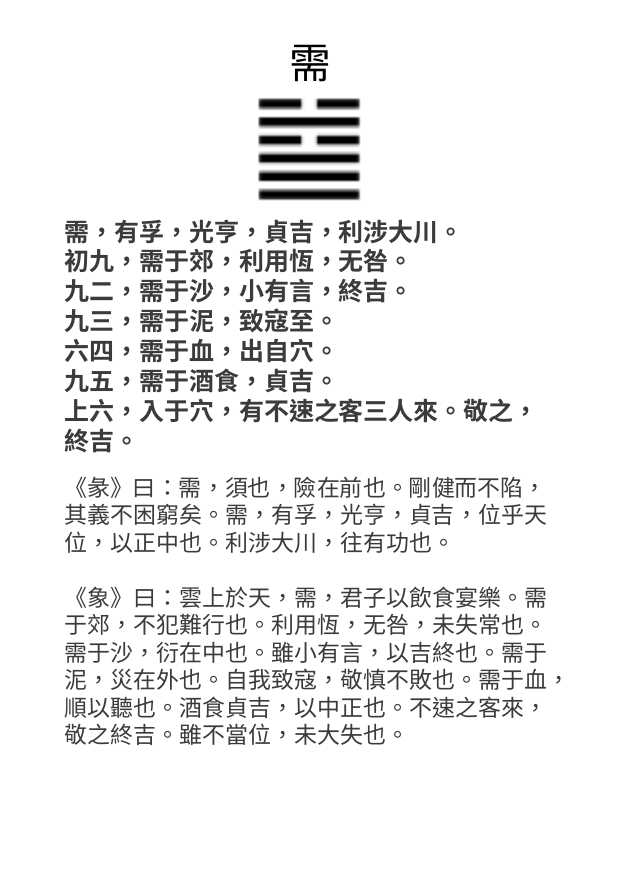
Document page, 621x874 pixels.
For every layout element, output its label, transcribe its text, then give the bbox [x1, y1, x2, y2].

text_box 需 [274, 29, 346, 94]
text_box 需，有孚，光亨，貞吉，利涉大川。 初九，需于郊，利用恆，无咎。 九二，需于沙，小有言，終吉。 九三，需于泥，致寇至。 六四，需于血，出自穴。 九五，需于酒食，貞吉。 上六，入于穴，有不速之客三人來。敬之，終吉。 [49, 208, 571, 463]
text_box 《彖》曰：需，須也，險在前也。剛健而不陷，其義不困窮矣。需，有孚，光亨，貞吉，位乎天位，以正中也。利涉大川，往有功也。 《象》曰：雲上於天，需，君子以飲食宴樂。需于郊，不犯難行也。利用恆，无咎，未失常也。需于沙，衍在中也。雖小有言，以吉終也。需于泥，災在外也。自我致寇，敬慎不敗也。需于血，順以聽也。酒食貞吉，以中正也。不速之客來，敬之終吉。雖不當位，未大失也。 [49, 466, 571, 756]
picture [257, 97, 363, 204]
